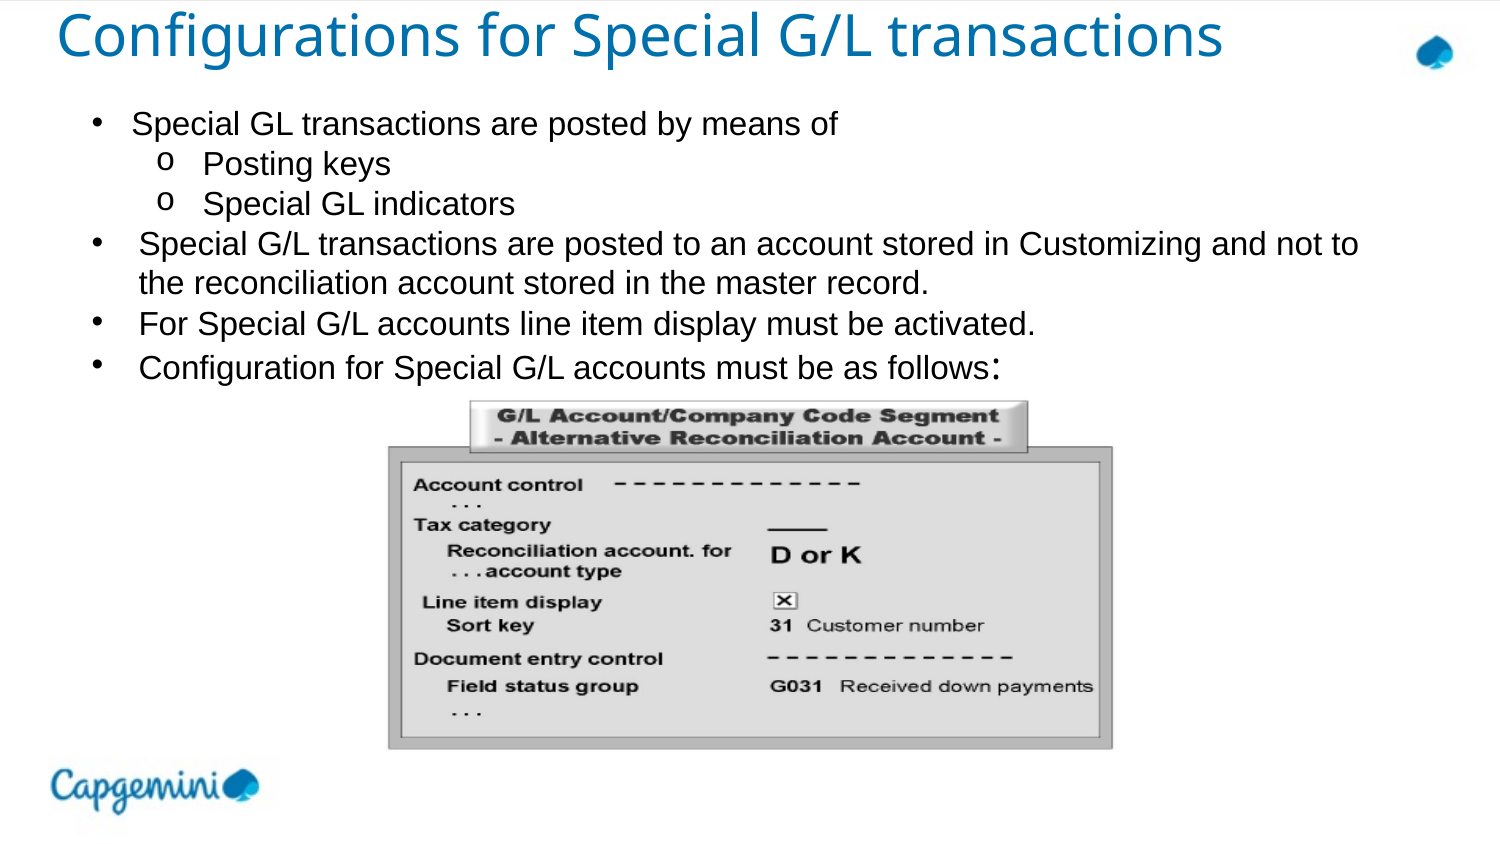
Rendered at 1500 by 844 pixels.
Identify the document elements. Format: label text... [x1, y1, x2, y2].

picture [0, 0, 1500, 844]
text_box Special GL transactions are posted by means of Posting keys Special GL indicators Special G/L transactions are posted to an account stored in Customizing and not to the reconciliation account stored in the master record. For Special G/L accounts line item display must be activated. Configuration for Special G/L accounts must be as follows: [76, 94, 1423, 394]
title Configurations for Special G/L transactions [56, 6, 1412, 99]
